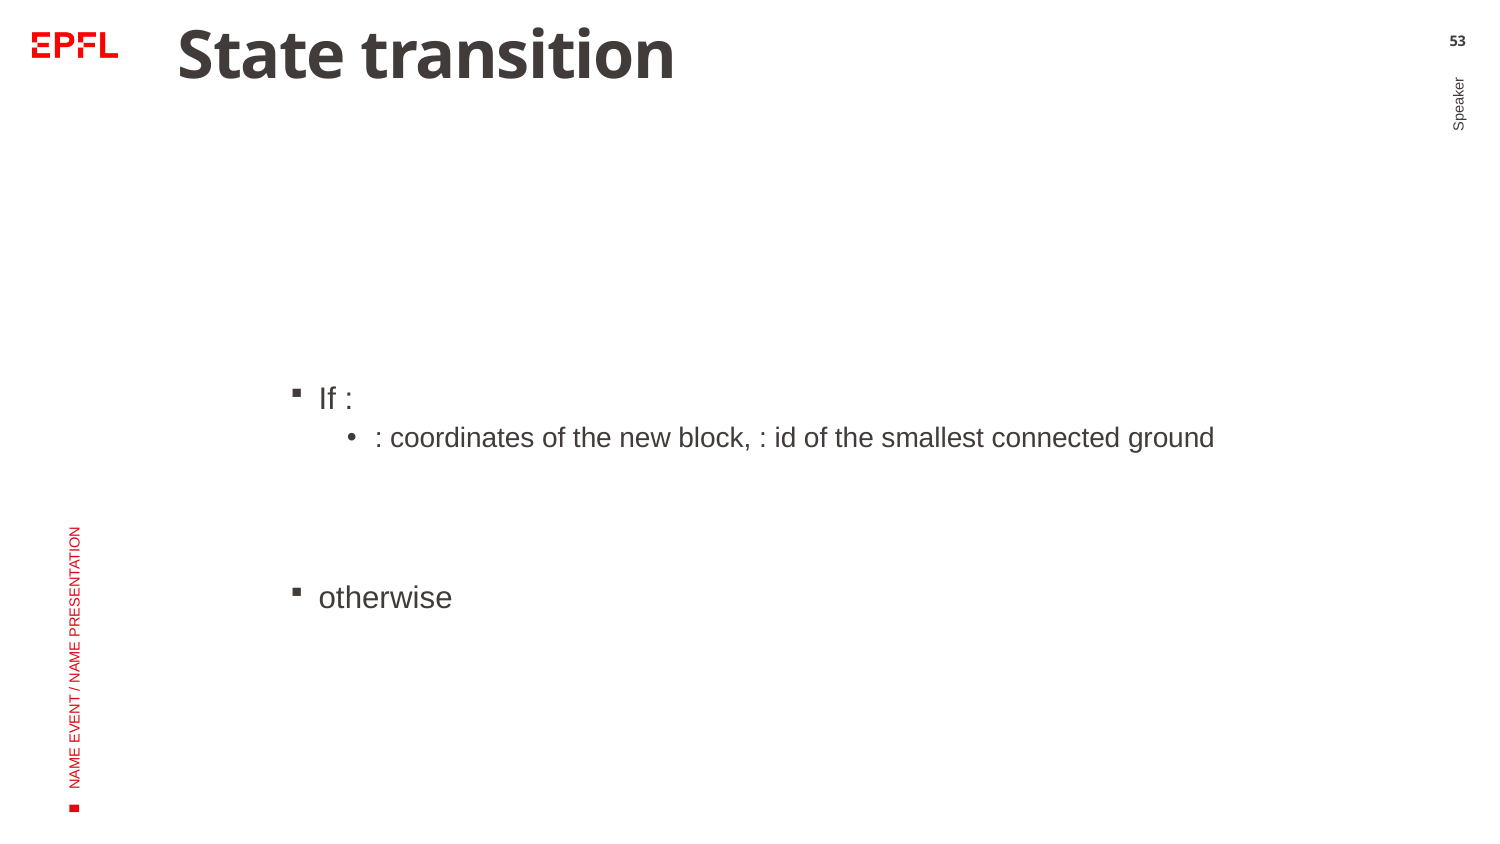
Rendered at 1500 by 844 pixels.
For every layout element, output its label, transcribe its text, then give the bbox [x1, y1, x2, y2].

footer Speaker [1415, 59, 1500, 641]
title State transition [148, 21, 750, 198]
picture [21, 21, 129, 69]
slide_number 53 [1415, 32, 1500, 59]
slide_number NAME EVENT / NAME PRESENTATION [0, 256, 149, 805]
